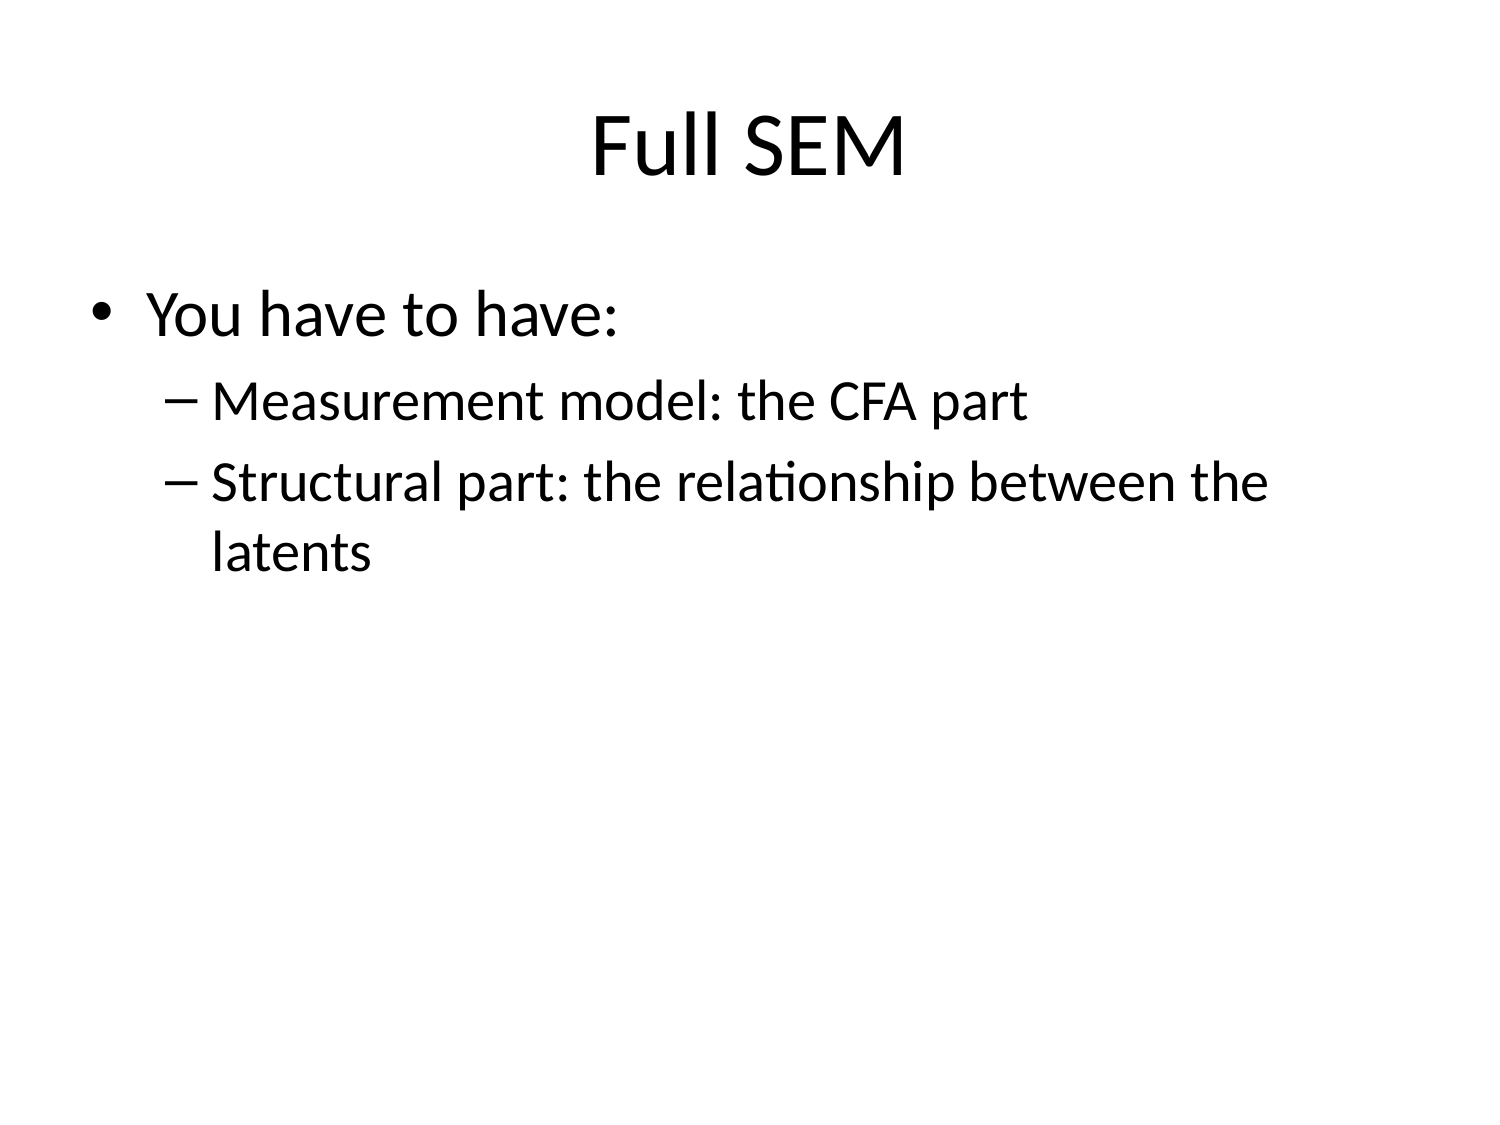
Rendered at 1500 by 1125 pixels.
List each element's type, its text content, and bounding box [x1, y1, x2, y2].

title Full SEM [75, 45, 1425, 233]
list You have to have: Measurement model: the CFA part Structural part: the relationship between the latents [75, 262, 1425, 1005]
